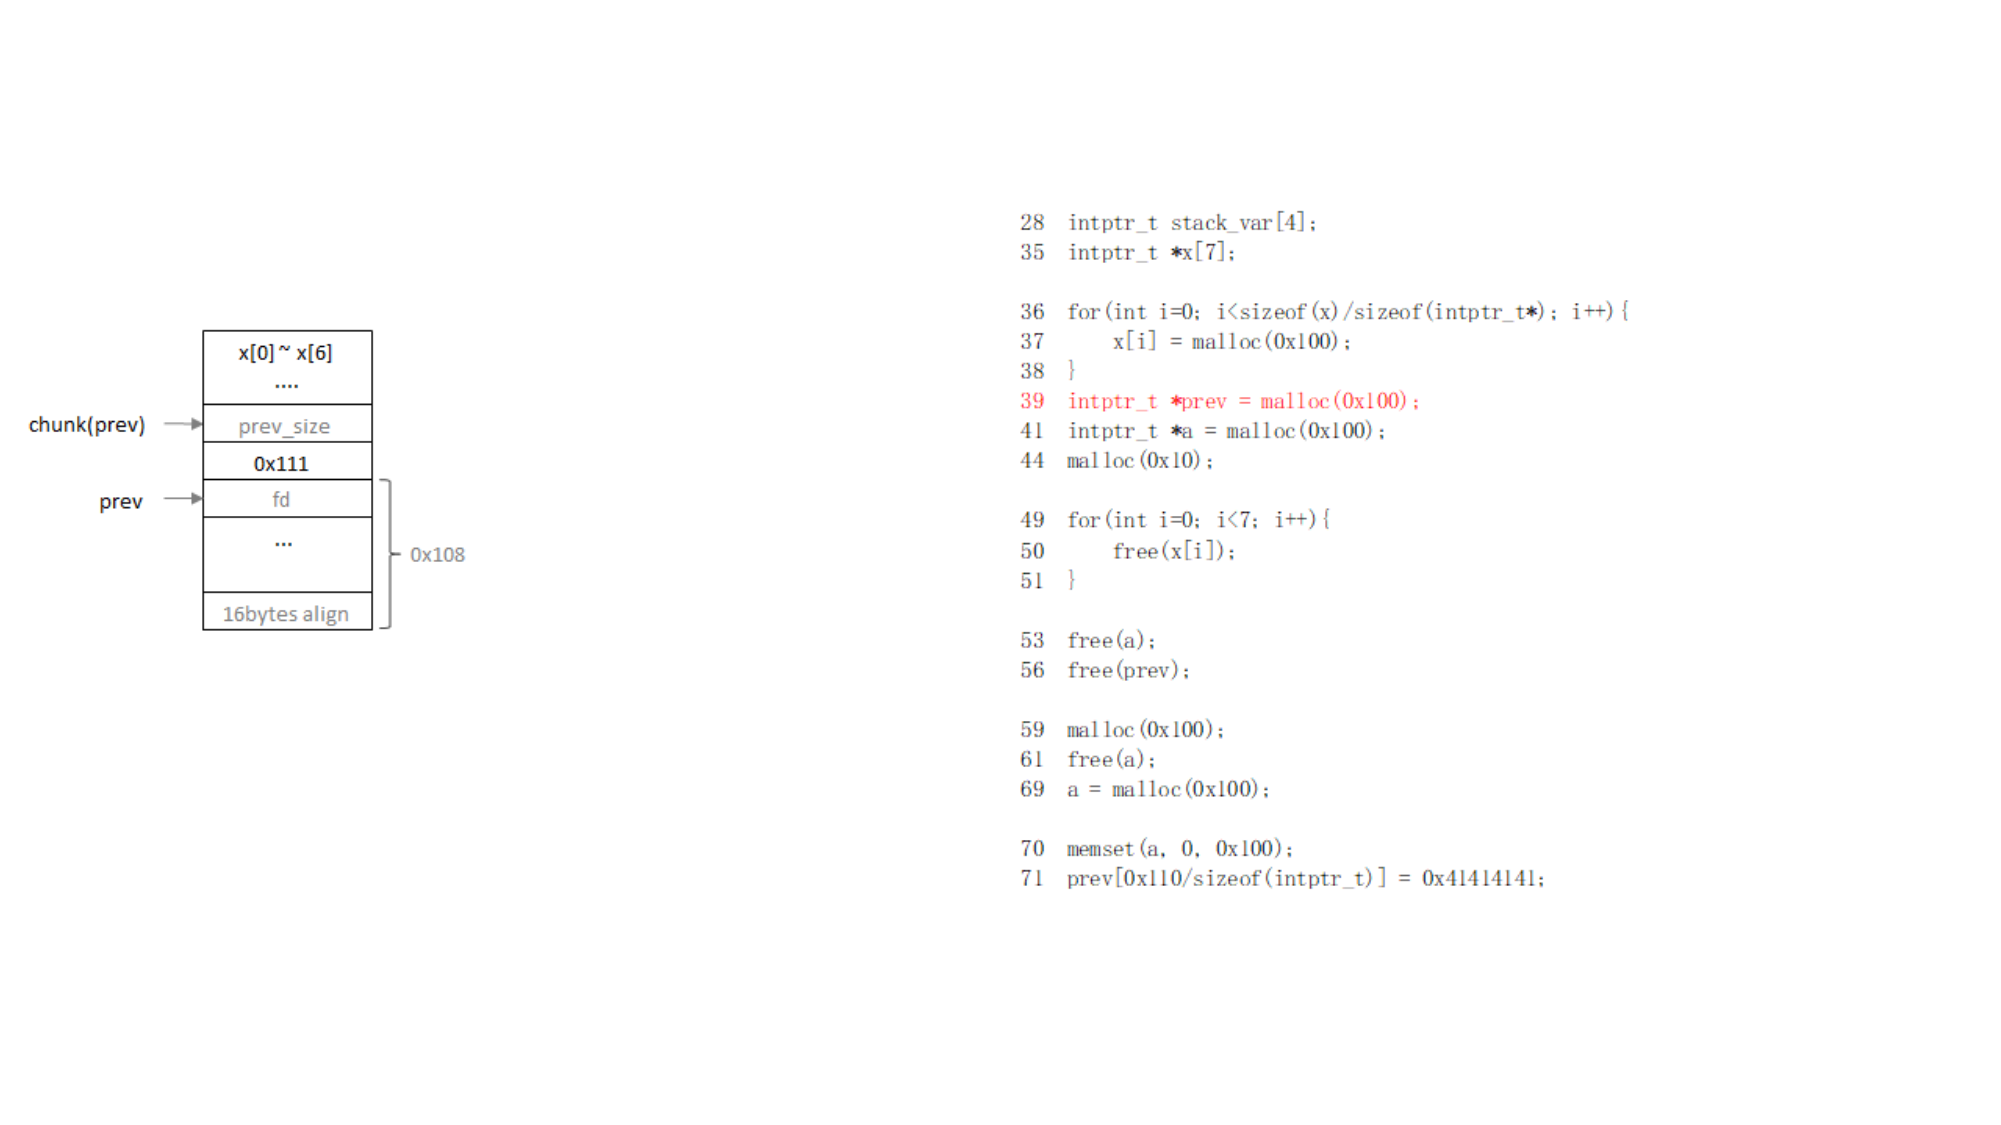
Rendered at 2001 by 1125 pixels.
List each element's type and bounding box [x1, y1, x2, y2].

picture [15, 11, 1651, 911]
